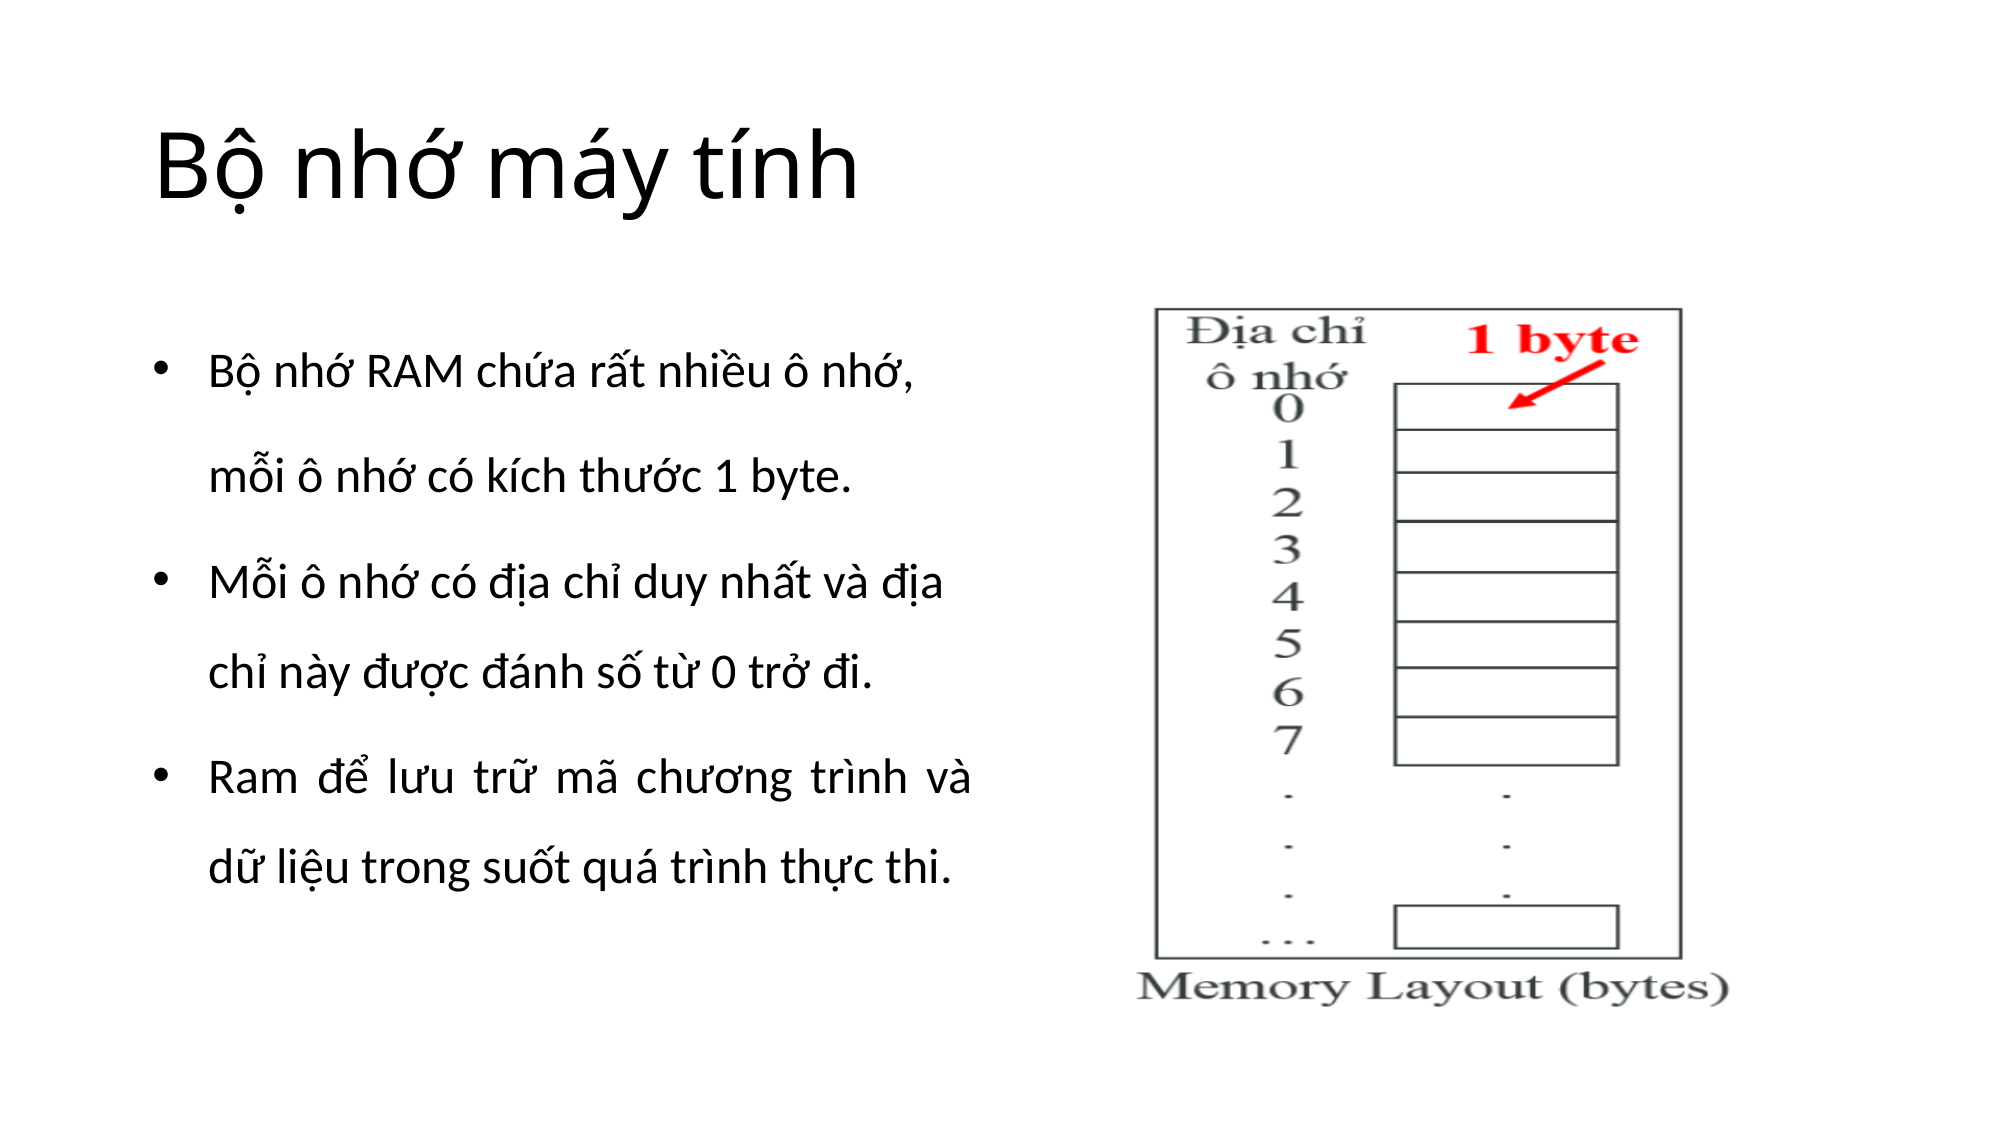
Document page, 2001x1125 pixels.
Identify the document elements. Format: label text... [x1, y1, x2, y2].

title Bộ nhớ máy tính [137, 59, 1863, 278]
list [1122, 299, 1750, 1014]
list Bộ nhớ RAM chứa rất nhiều ô nhớ, mỗi ô nhớ có kích thước 1 byte. Mỗi ô nhớ có địa chỉ duy nhất và địa chỉ này được đánh số từ 0 trở đi. Ram để lưu trữ mã chương trình và dữ liệu trong suốt quá trình thực thi. [137, 299, 988, 1014]
